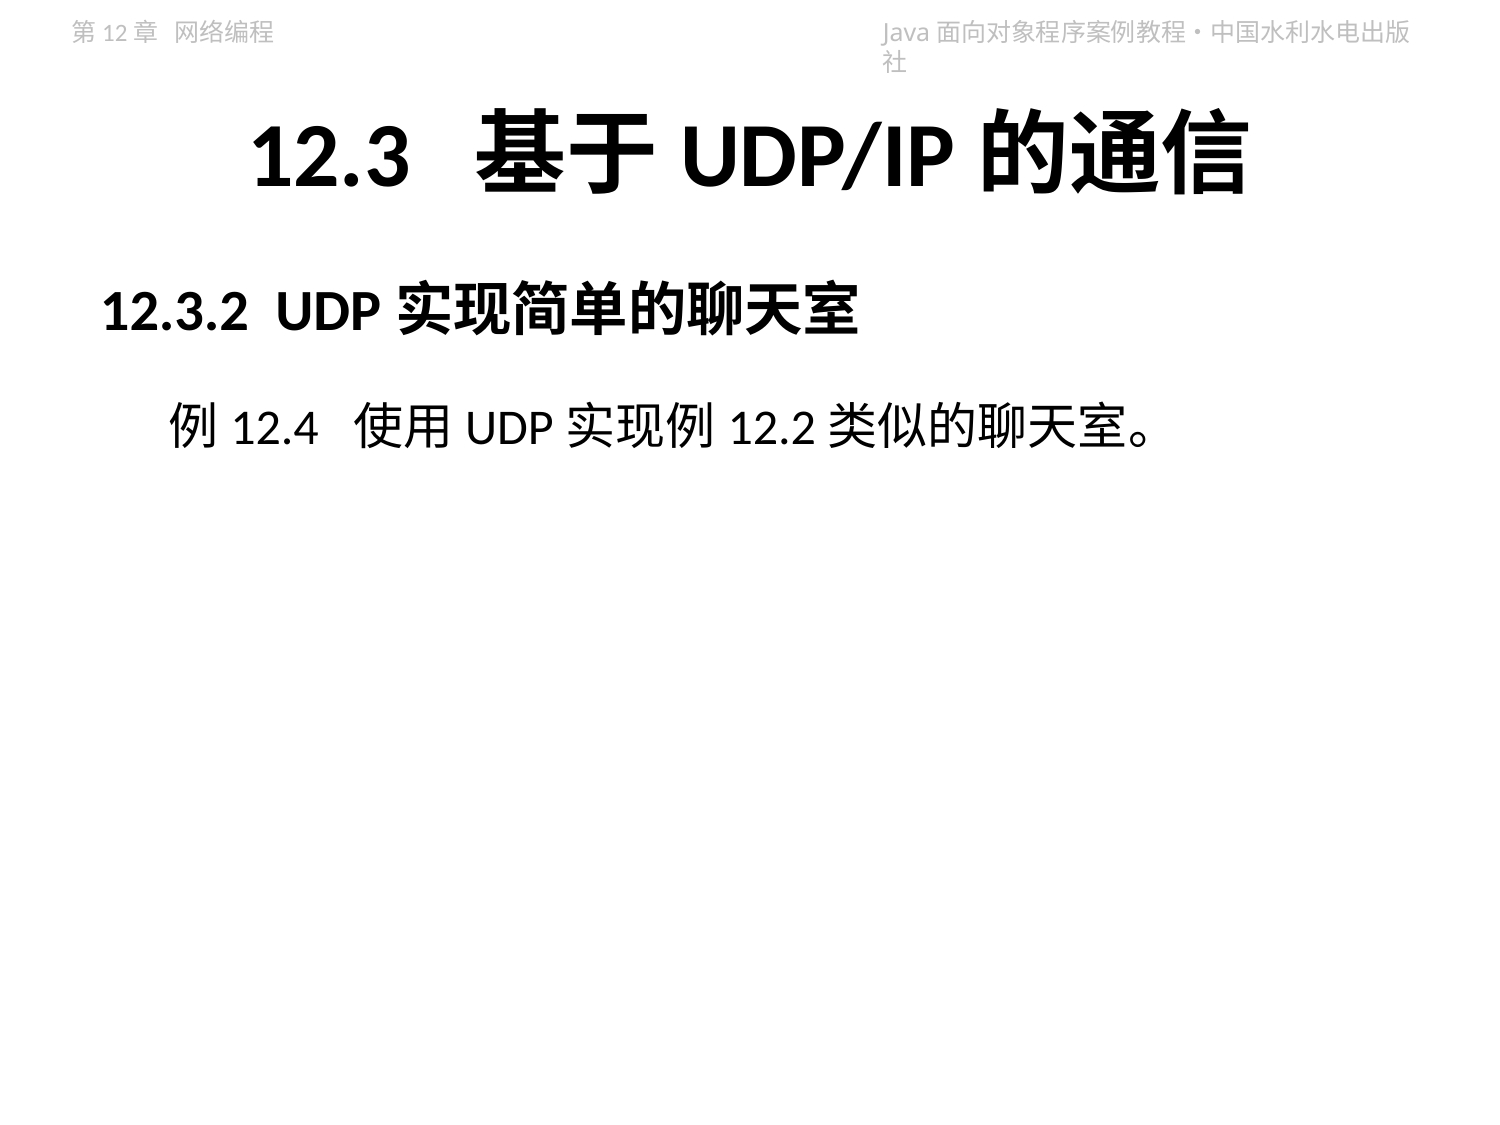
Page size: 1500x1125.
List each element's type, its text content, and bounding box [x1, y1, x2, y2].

list 12.3.2 UDP实现简单的聊天室 [82, 267, 987, 350]
title 12.3 基于UDP/IP的通信 [75, 56, 1425, 244]
list 例12.4 使用UDP实现例12.2类似的聊天室。 [53, 356, 1459, 1083]
